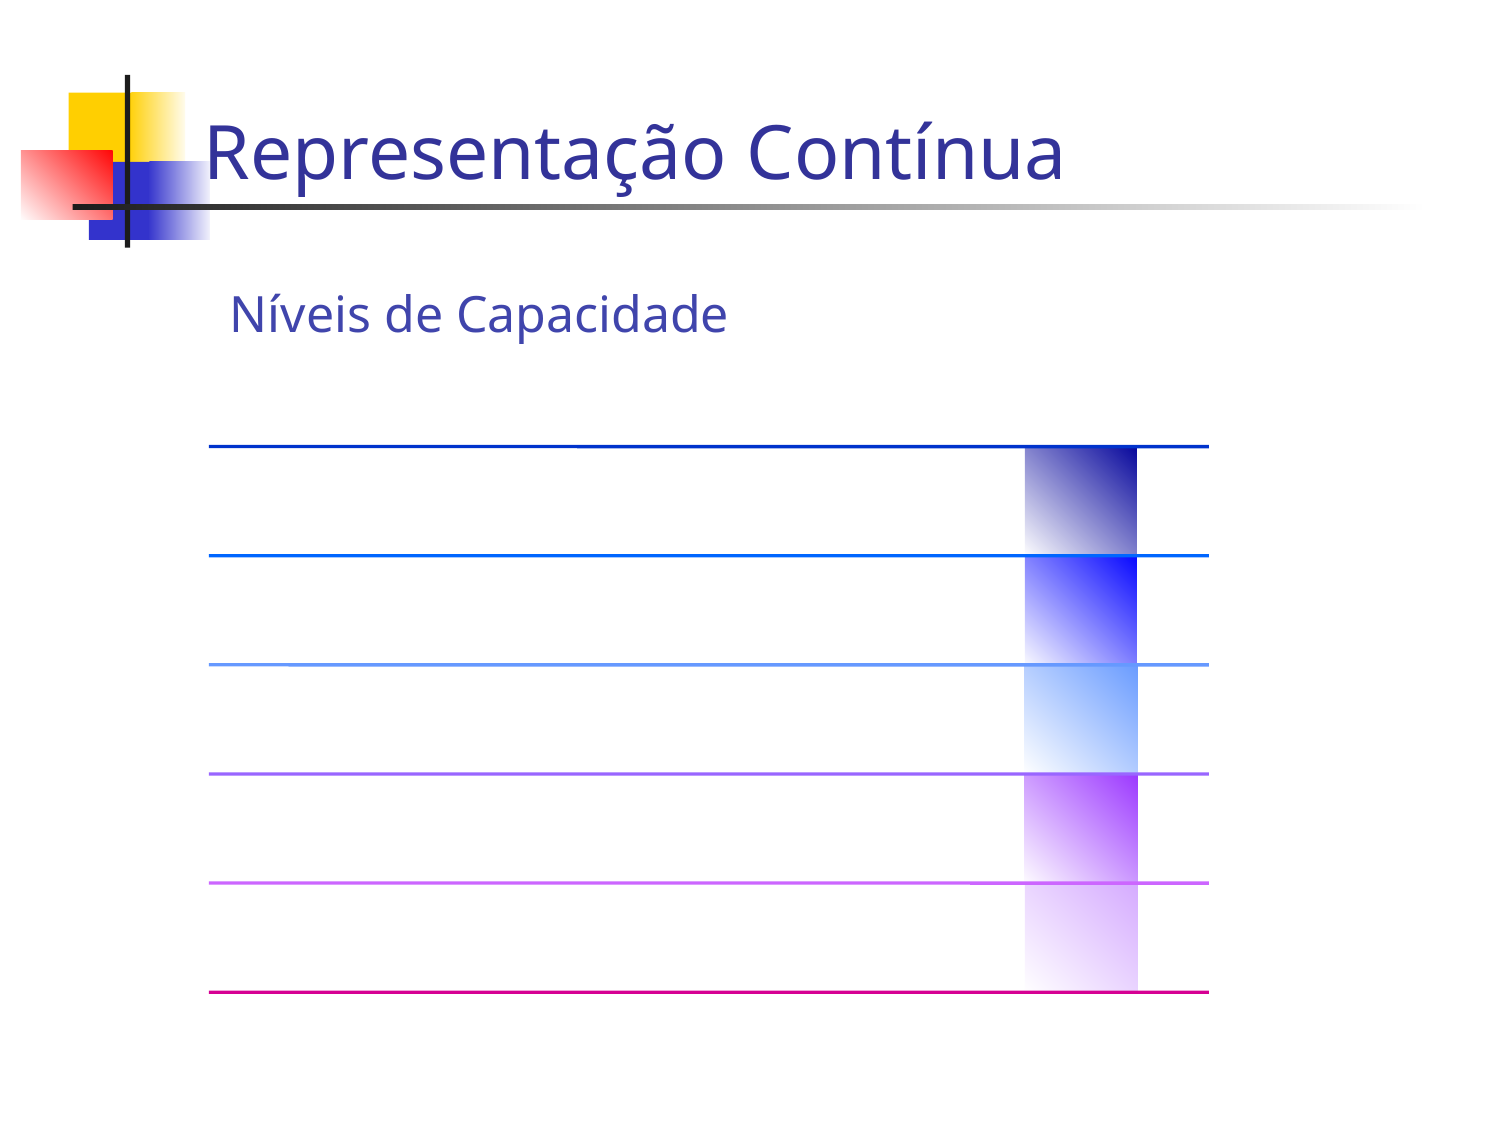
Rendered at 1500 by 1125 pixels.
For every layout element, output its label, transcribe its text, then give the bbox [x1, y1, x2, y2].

text_box Níveis de Capacidade [215, 274, 745, 351]
title Representação Contínua [188, 31, 1468, 203]
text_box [208, 446, 1209, 993]
